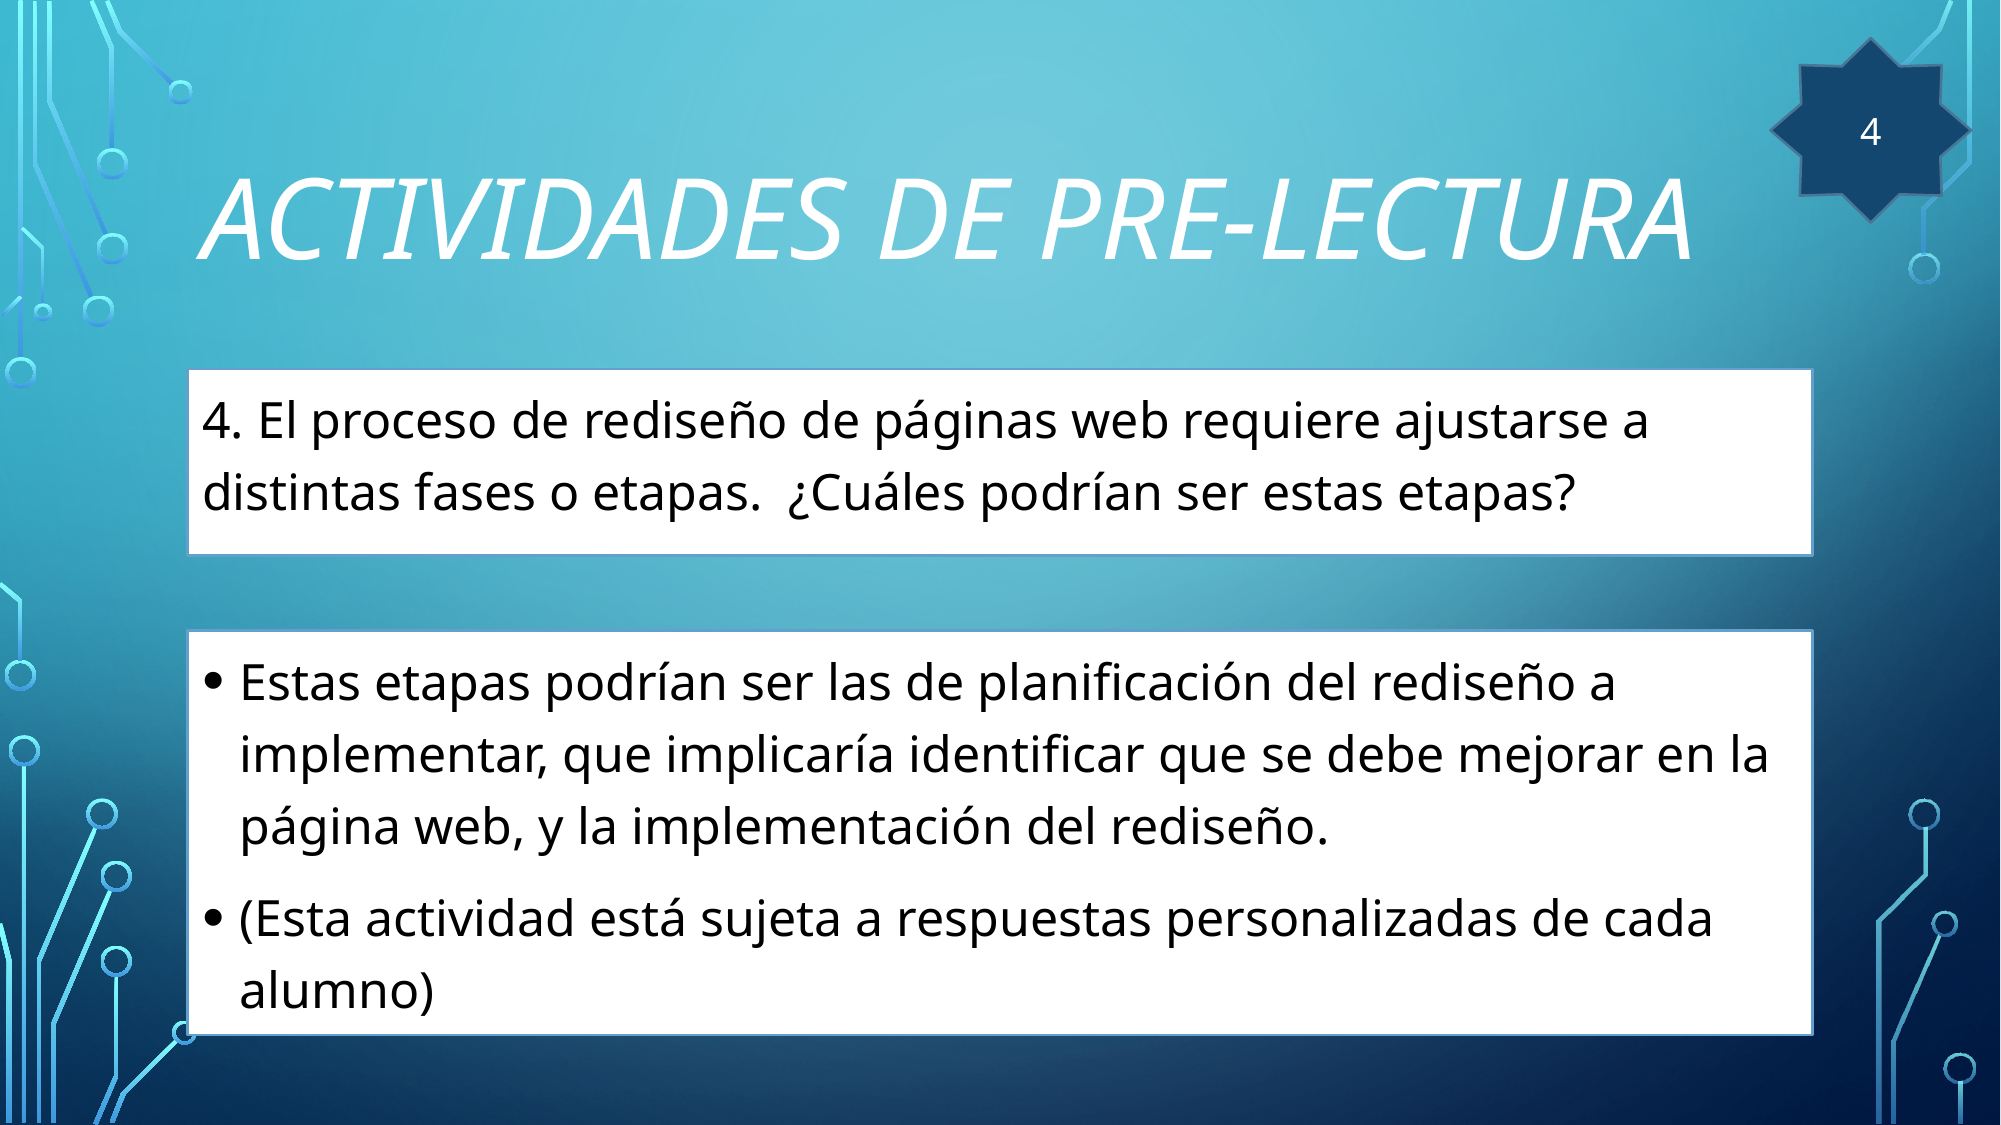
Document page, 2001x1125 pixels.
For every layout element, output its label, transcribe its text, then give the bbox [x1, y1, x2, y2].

text_box 4 [1769, 37, 1973, 224]
text_box Estas etapas podrían ser las de planificación del rediseño a implementar, que implicaría identificar que se debe mejorar en la página web, y la implementación del rediseño. (Esta actividad está sujeta a respuestas personalizadas de cada alumno) [186, 629, 1814, 1036]
title ACTIVIDADES DE PRE-LECTURA [187, 101, 1813, 344]
list 4. El proceso de rediseño de páginas web requiere ajustarse a distintas fases o etapas. ¿Cuáles podrían ser estas etapas? [186, 368, 1814, 557]
